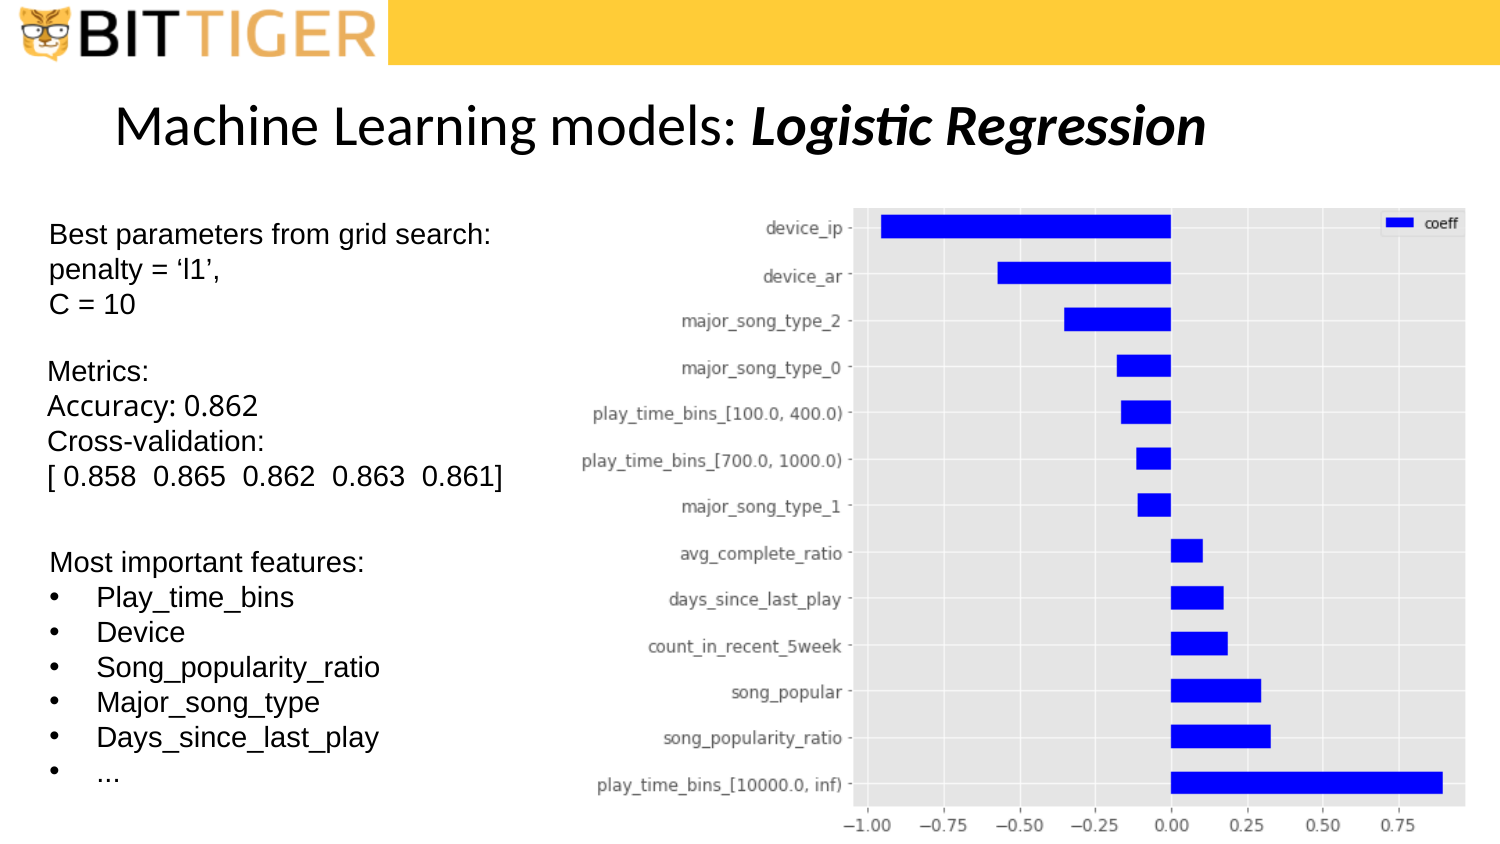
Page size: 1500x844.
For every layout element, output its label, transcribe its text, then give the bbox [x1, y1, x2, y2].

picture [581, 208, 1466, 844]
text_box Best parameters from grid search: penalty = ‘l1’, C = 10 [34, 207, 508, 328]
title Machine Learning models: Logistic Regression [103, 44, 1397, 208]
text_box Metrics: Accuracy: 0.862 Cross-validation: [ 0.858 0.865 0.862 0.863 0.861] [32, 344, 520, 535]
picture [0, 0, 389, 67]
text_box Most important features: Play_time_bins Device Song_popularity_ratio Major_song_type Days_since_last_play ... [34, 536, 397, 796]
